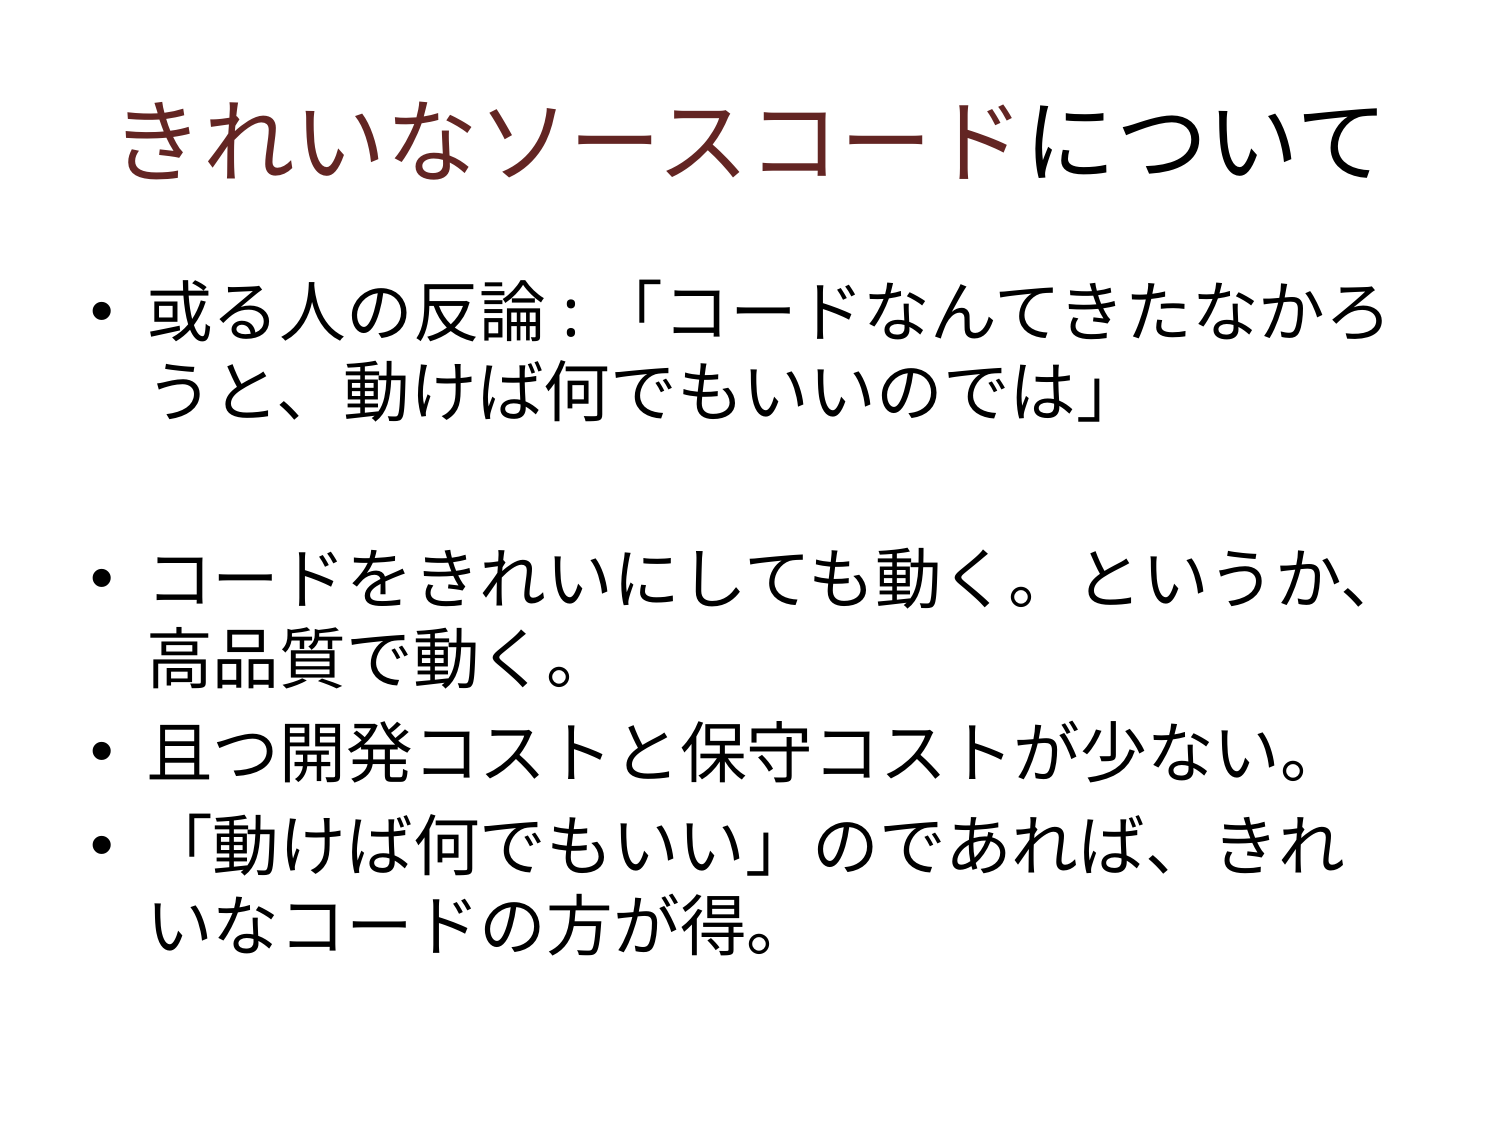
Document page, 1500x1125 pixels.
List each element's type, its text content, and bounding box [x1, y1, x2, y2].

list 或る人の反論:「コードなんてきたなかろうと、動けば何でもいいのでは」 コードをきれいにしても動く。というか、高品質で動く。 且つ開発コストと保守コストが少ない。 「動けば何でもいい」のであれば、きれいなコードの方が得。 [75, 262, 1425, 1005]
title きれいなソースコードについて [75, 45, 1425, 233]
